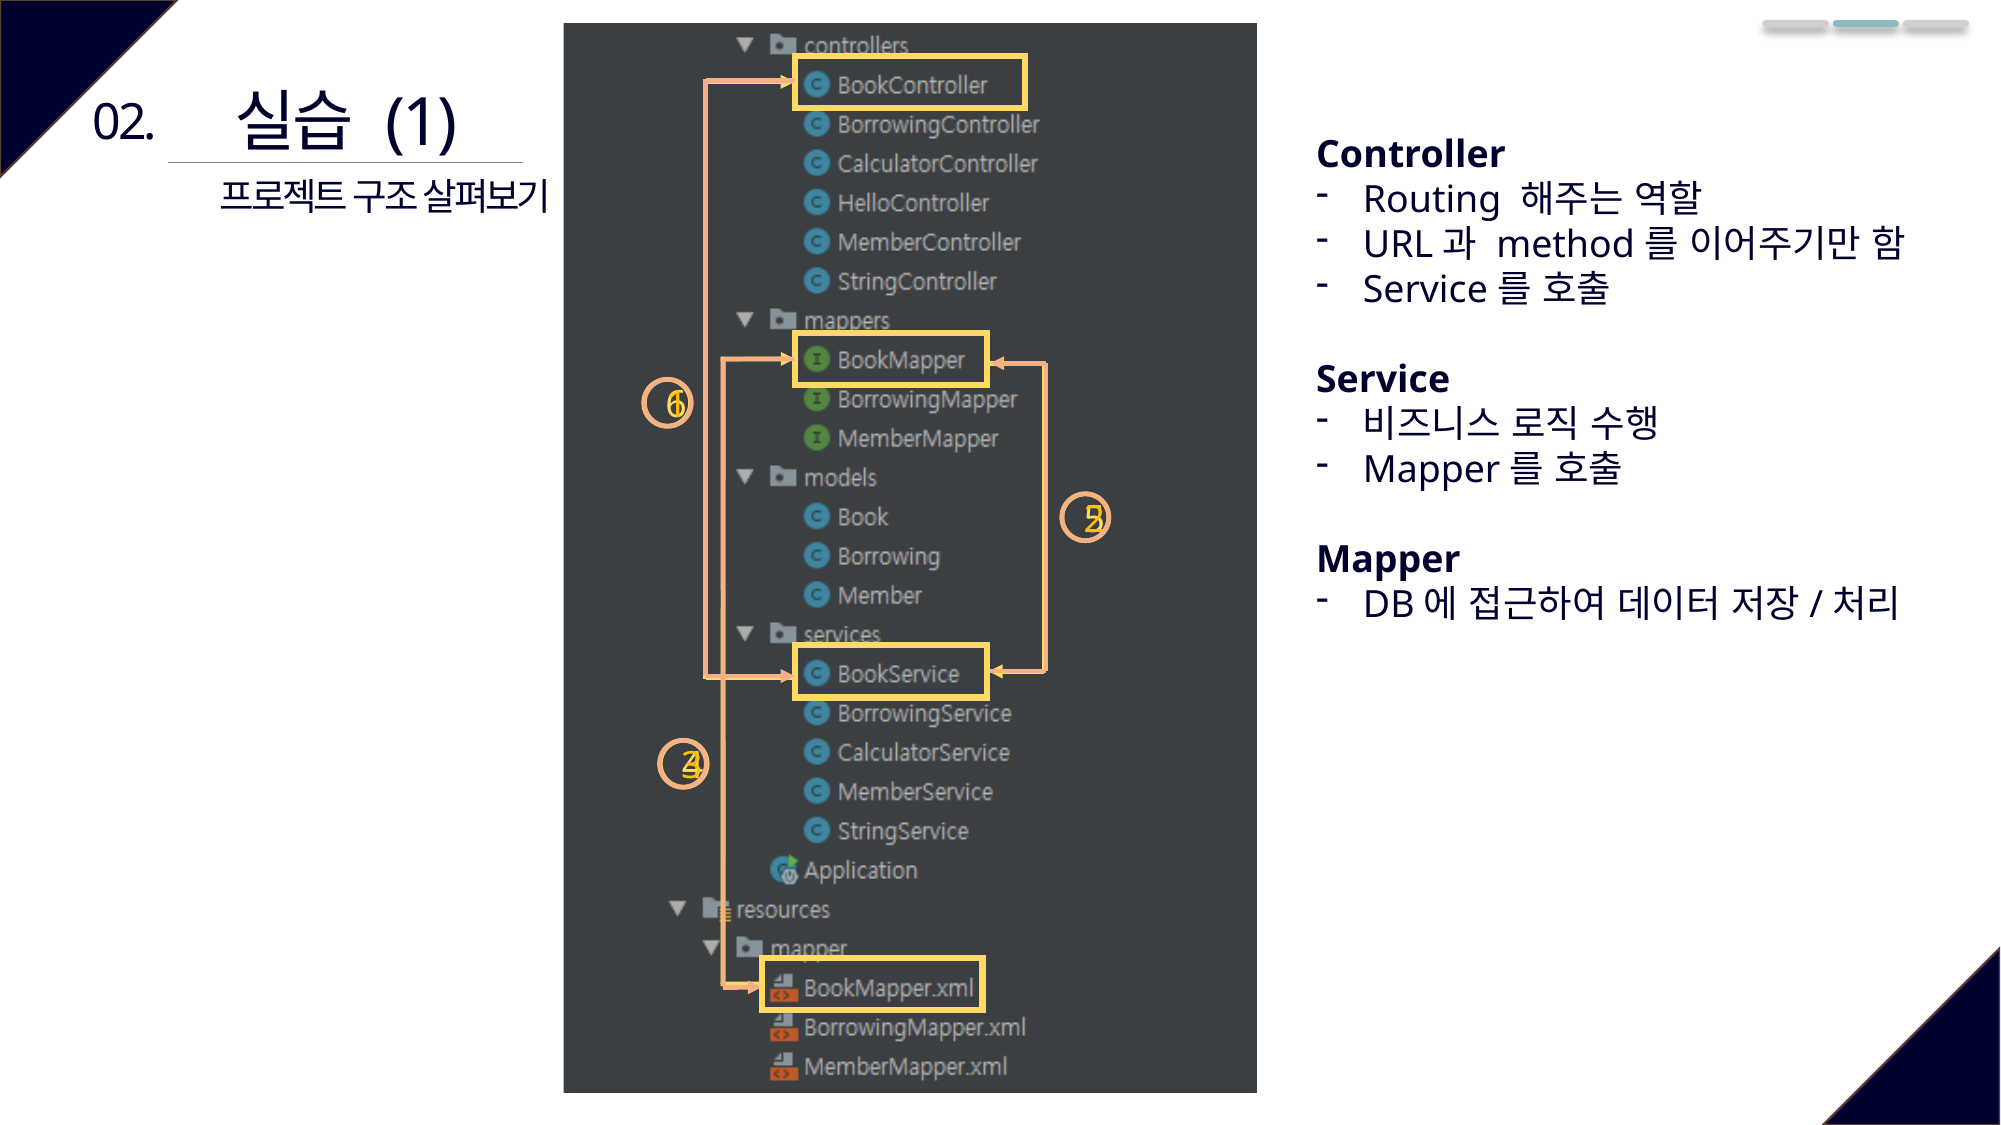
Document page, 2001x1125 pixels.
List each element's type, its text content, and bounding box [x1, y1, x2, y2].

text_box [722, 358, 795, 988]
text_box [990, 363, 1046, 672]
text_box 02. [78, 81, 172, 157]
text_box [705, 79, 795, 677]
text_box 프로젝트 구조 살펴보기 [205, 165, 563, 225]
text_box Controller Routing 해주는 역할 URL과 method를 이어주기만 함 Service를 호출 Service 비즈니스 로직 수행 Mapper를 호출 Mapper DB에 접근하여 데이터 저장/처리 [1315, 122, 1944, 678]
picture [563, 23, 1257, 1093]
text_box 실습 (1) [219, 71, 473, 162]
